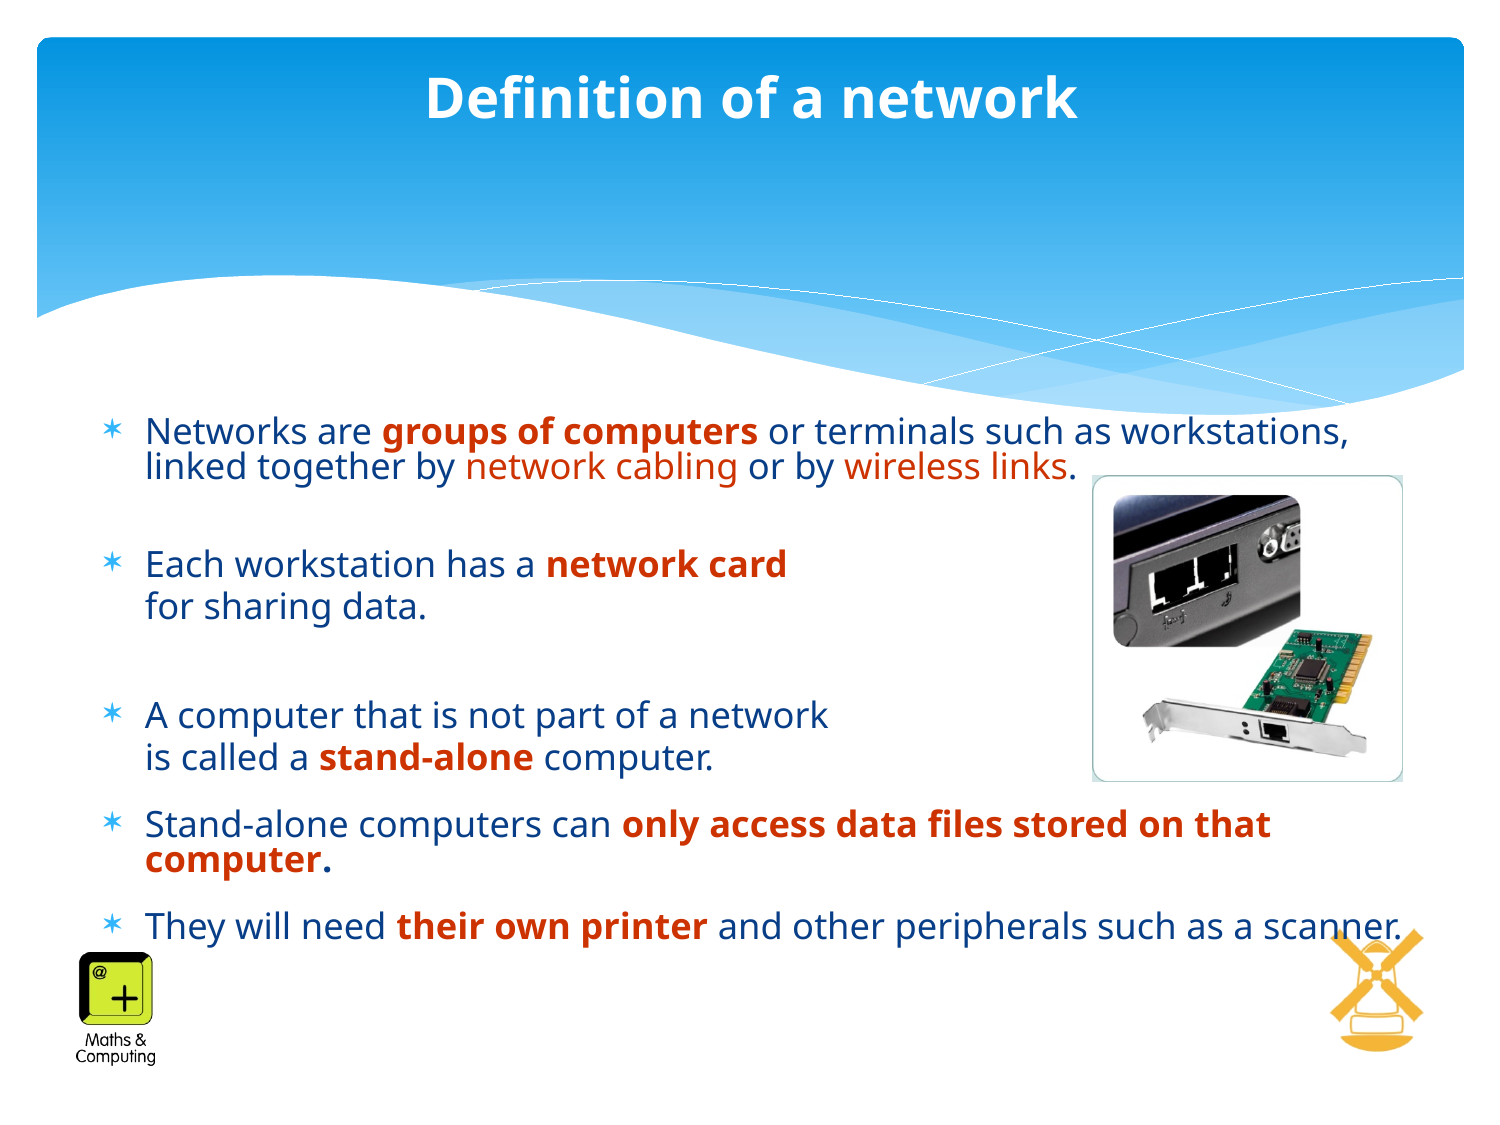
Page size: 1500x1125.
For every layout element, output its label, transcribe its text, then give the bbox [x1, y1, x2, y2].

picture [1329, 988, 1424, 1052]
list Networks are groups of computers or terminals such as workstations, linked together by network cabling or by wireless links. Each workstation has a network card for sharing data. A computer that is not part of a network is called a stand-alone computer. Stand-alone computers can only access data files stored on that computer. They will need their own printer and other peripherals such as a scanner. [88, 408, 1424, 988]
picture [76, 952, 155, 1066]
picture [1092, 475, 1403, 783]
title Definition of a network [76, 54, 1427, 138]
